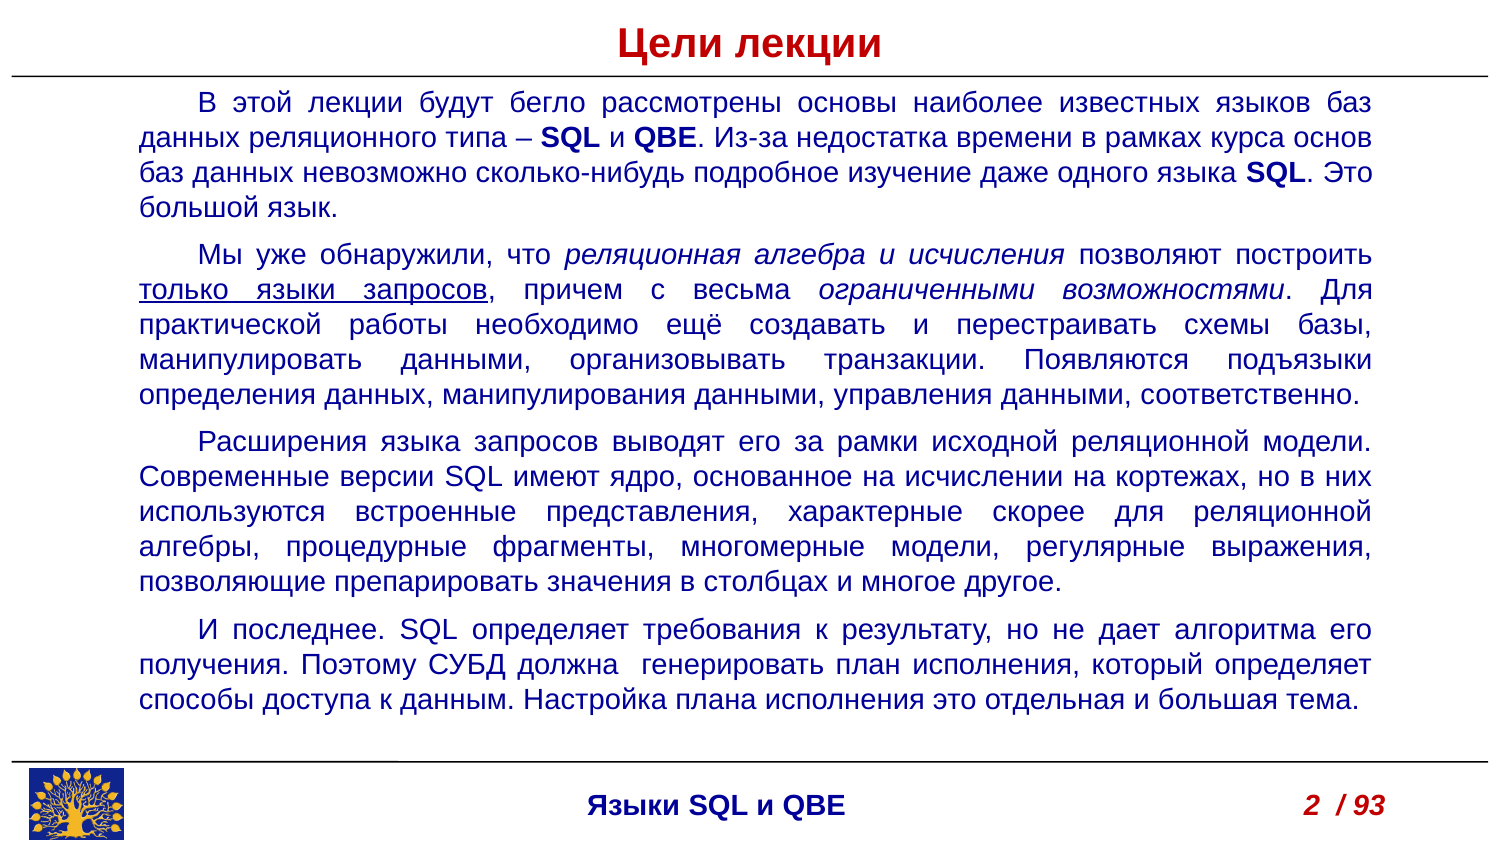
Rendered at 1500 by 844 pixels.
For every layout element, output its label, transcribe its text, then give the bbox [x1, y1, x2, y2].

text_box В этой лекции будут бегло рассмотрены основы наиболее известных языков баз данных реляционного типа – SQL и QBE. Из-за недостатка времени в рамках курса основ баз данных невозможно сколько-нибудь подробное изучение даже одного языка SQL. Это большой язык. Мы уже обнаружили, что реляционная алгебра и исчисления позволяют построить только языки запросов, причем с весьма ограниченными возможностями. Для практической работы необходимо ещё создавать и перестраивать схемы базы, манипулировать данными, организовывать транзакции. Появляются подъязыки определения данных, манипулирования данными, управления данными, соответственно. Расширения языка запросов выводят его за рамки исходной реляционной модели. Современные версии SQL имеют ядро, основанное на исчислении на кортежах, но в них используются встроенные представления, характерные скорее для реляционной алгебры, процедурные фрагменты, многомерные модели, регулярные выражения, позволяющие препарировать значения в столбцах и многое другое. И последнее. SQL определяет требования к результату, но не дает алгоритма его получения. Поэтому СУБД должна генерировать план исполнения, который определяет способы доступа к данным. Настройка плана исполнения это отдельная и большая тема. [123, 75, 1388, 723]
picture [29, 768, 124, 840]
text_box Цели лекции [0, 8, 1500, 76]
